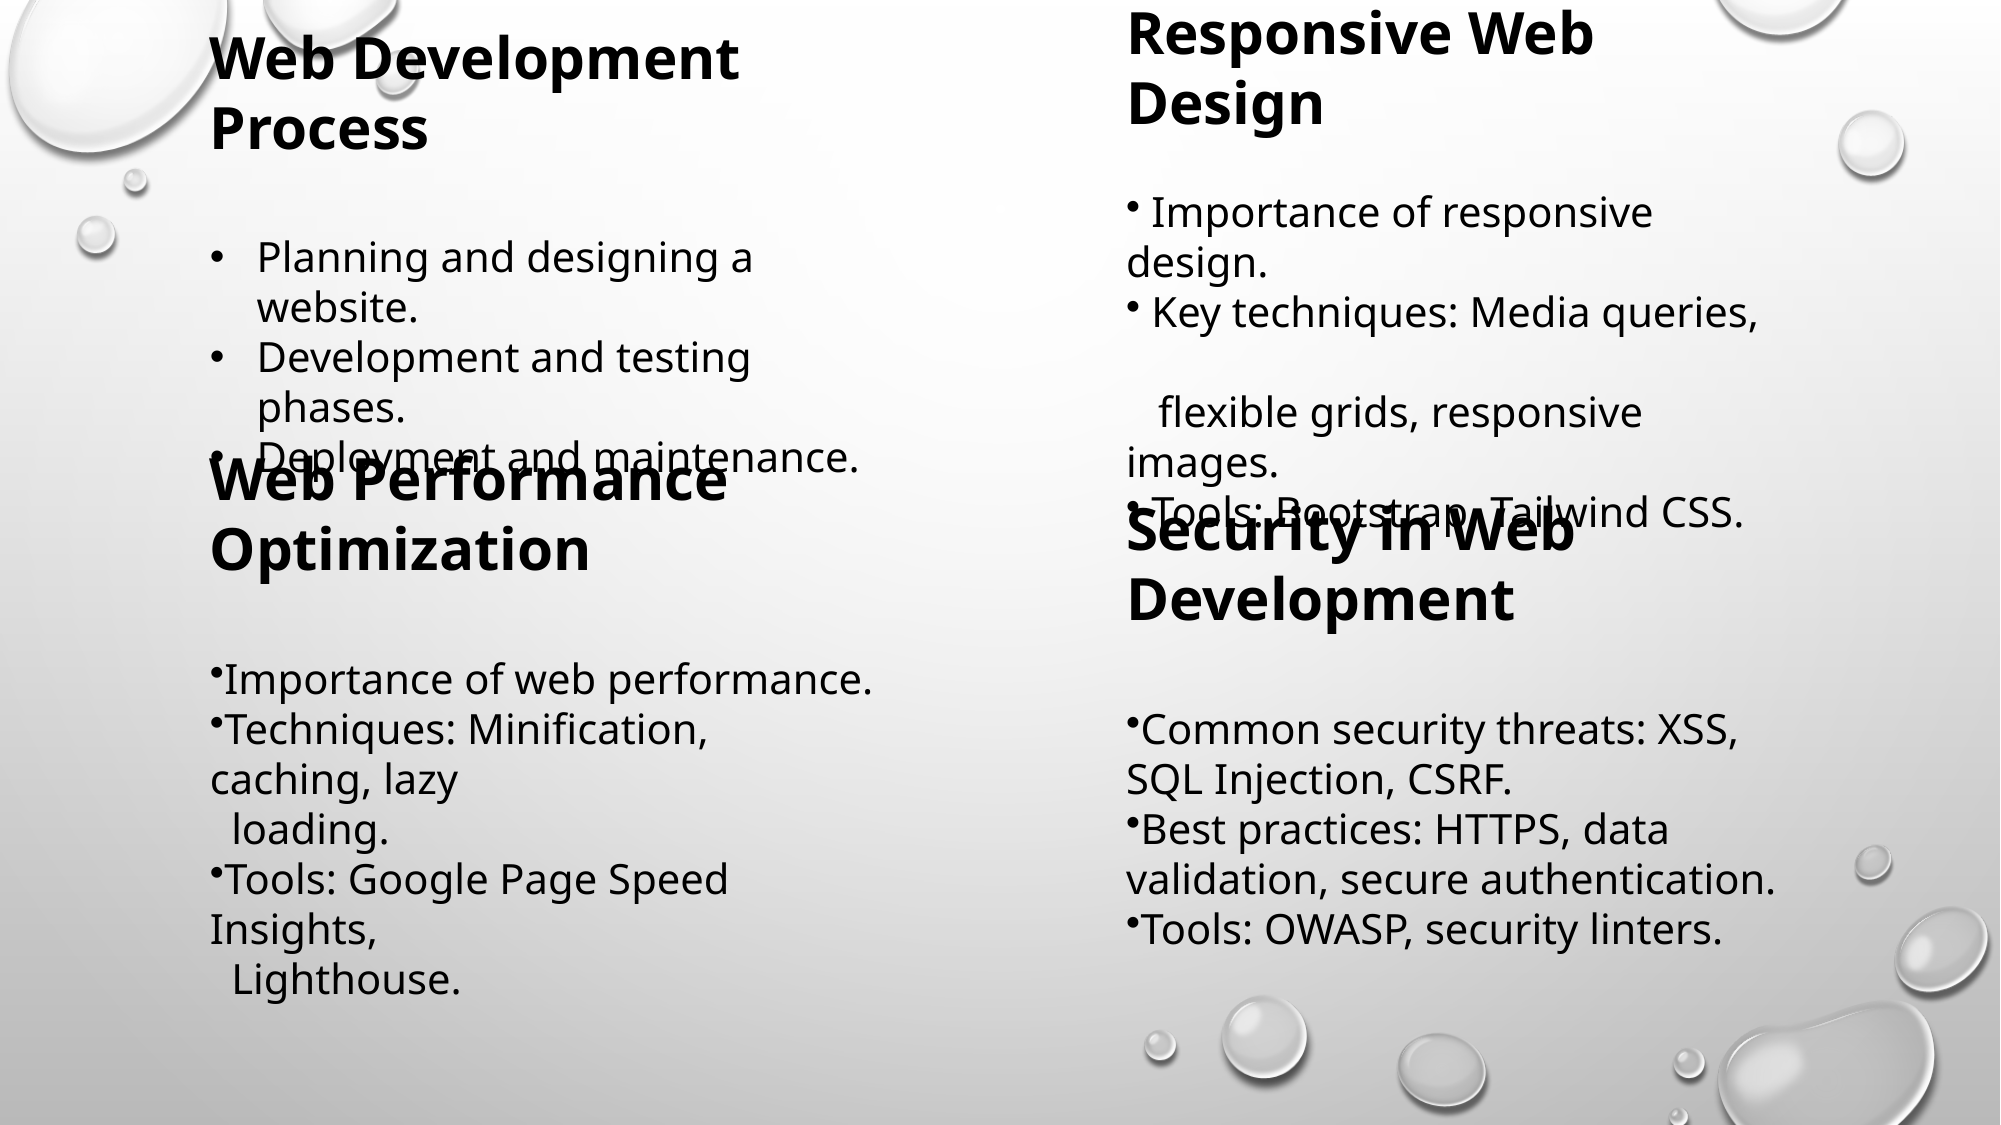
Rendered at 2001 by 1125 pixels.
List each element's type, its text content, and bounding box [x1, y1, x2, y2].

text_box Responsive Web Design Importance of responsive design. Key techniques: Media queries, flexible grids, responsive images. Tools: Bootstrap, Tailwind CSS. [1111, 0, 1805, 456]
text_box Security in Web Development Common security threats: XSS, SQL Injection, CSRF. Best practices: HTTPS, data validation, secure authentication. Tools: OWASP, security linters. [1111, 456, 1805, 1034]
text_box Web Development Process Planning and designing a website. Development and testing phases. Deployment and maintenance. [194, 0, 889, 456]
text_box Web Performance Optimization Importance of web performance. Techniques: Minification, caching, lazy loading. Tools: Google Page Speed Insights, Lighthouse. [194, 456, 889, 1034]
picture [0, 0, 2000, 1125]
